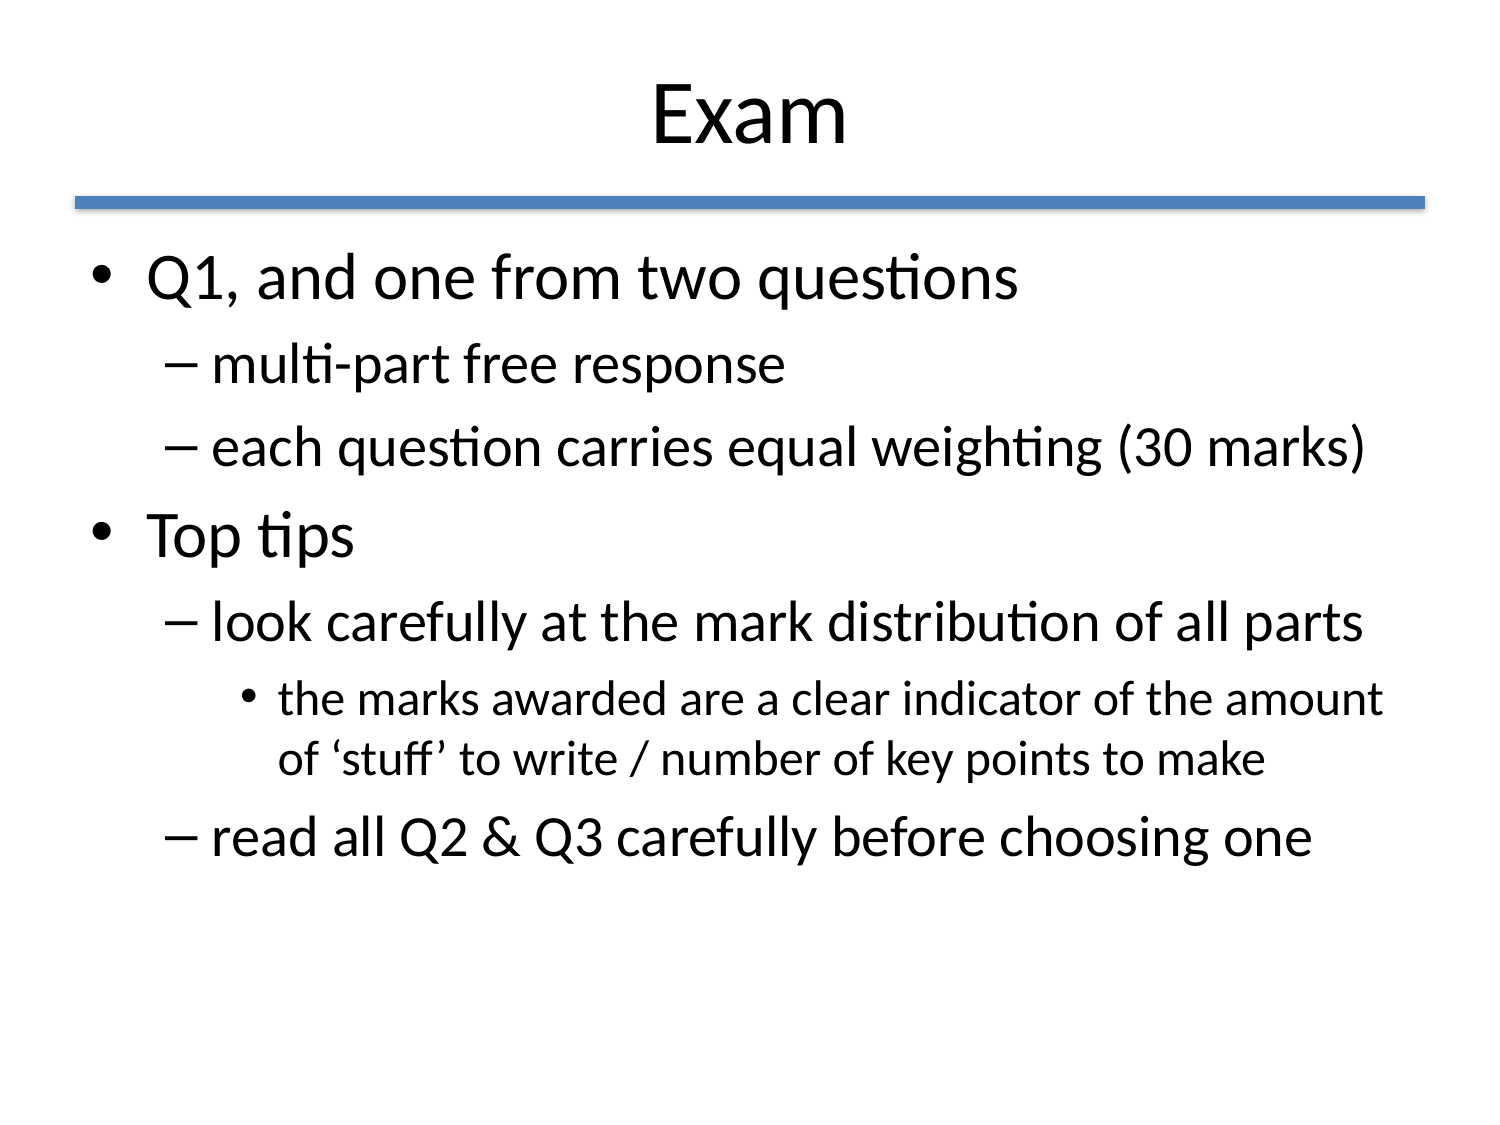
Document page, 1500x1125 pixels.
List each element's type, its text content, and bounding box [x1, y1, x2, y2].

title Exam [75, 12, 1425, 201]
list Q1, and one from two questions multi-part free response each question carries equal weighting (30 marks) Top tips look carefully at the mark distribution of all parts the marks awarded are a clear indicator of the amount of ‘stuff’ to write / number of key points to make read all Q2 & Q3 carefully before choosing one [75, 225, 1425, 1027]
